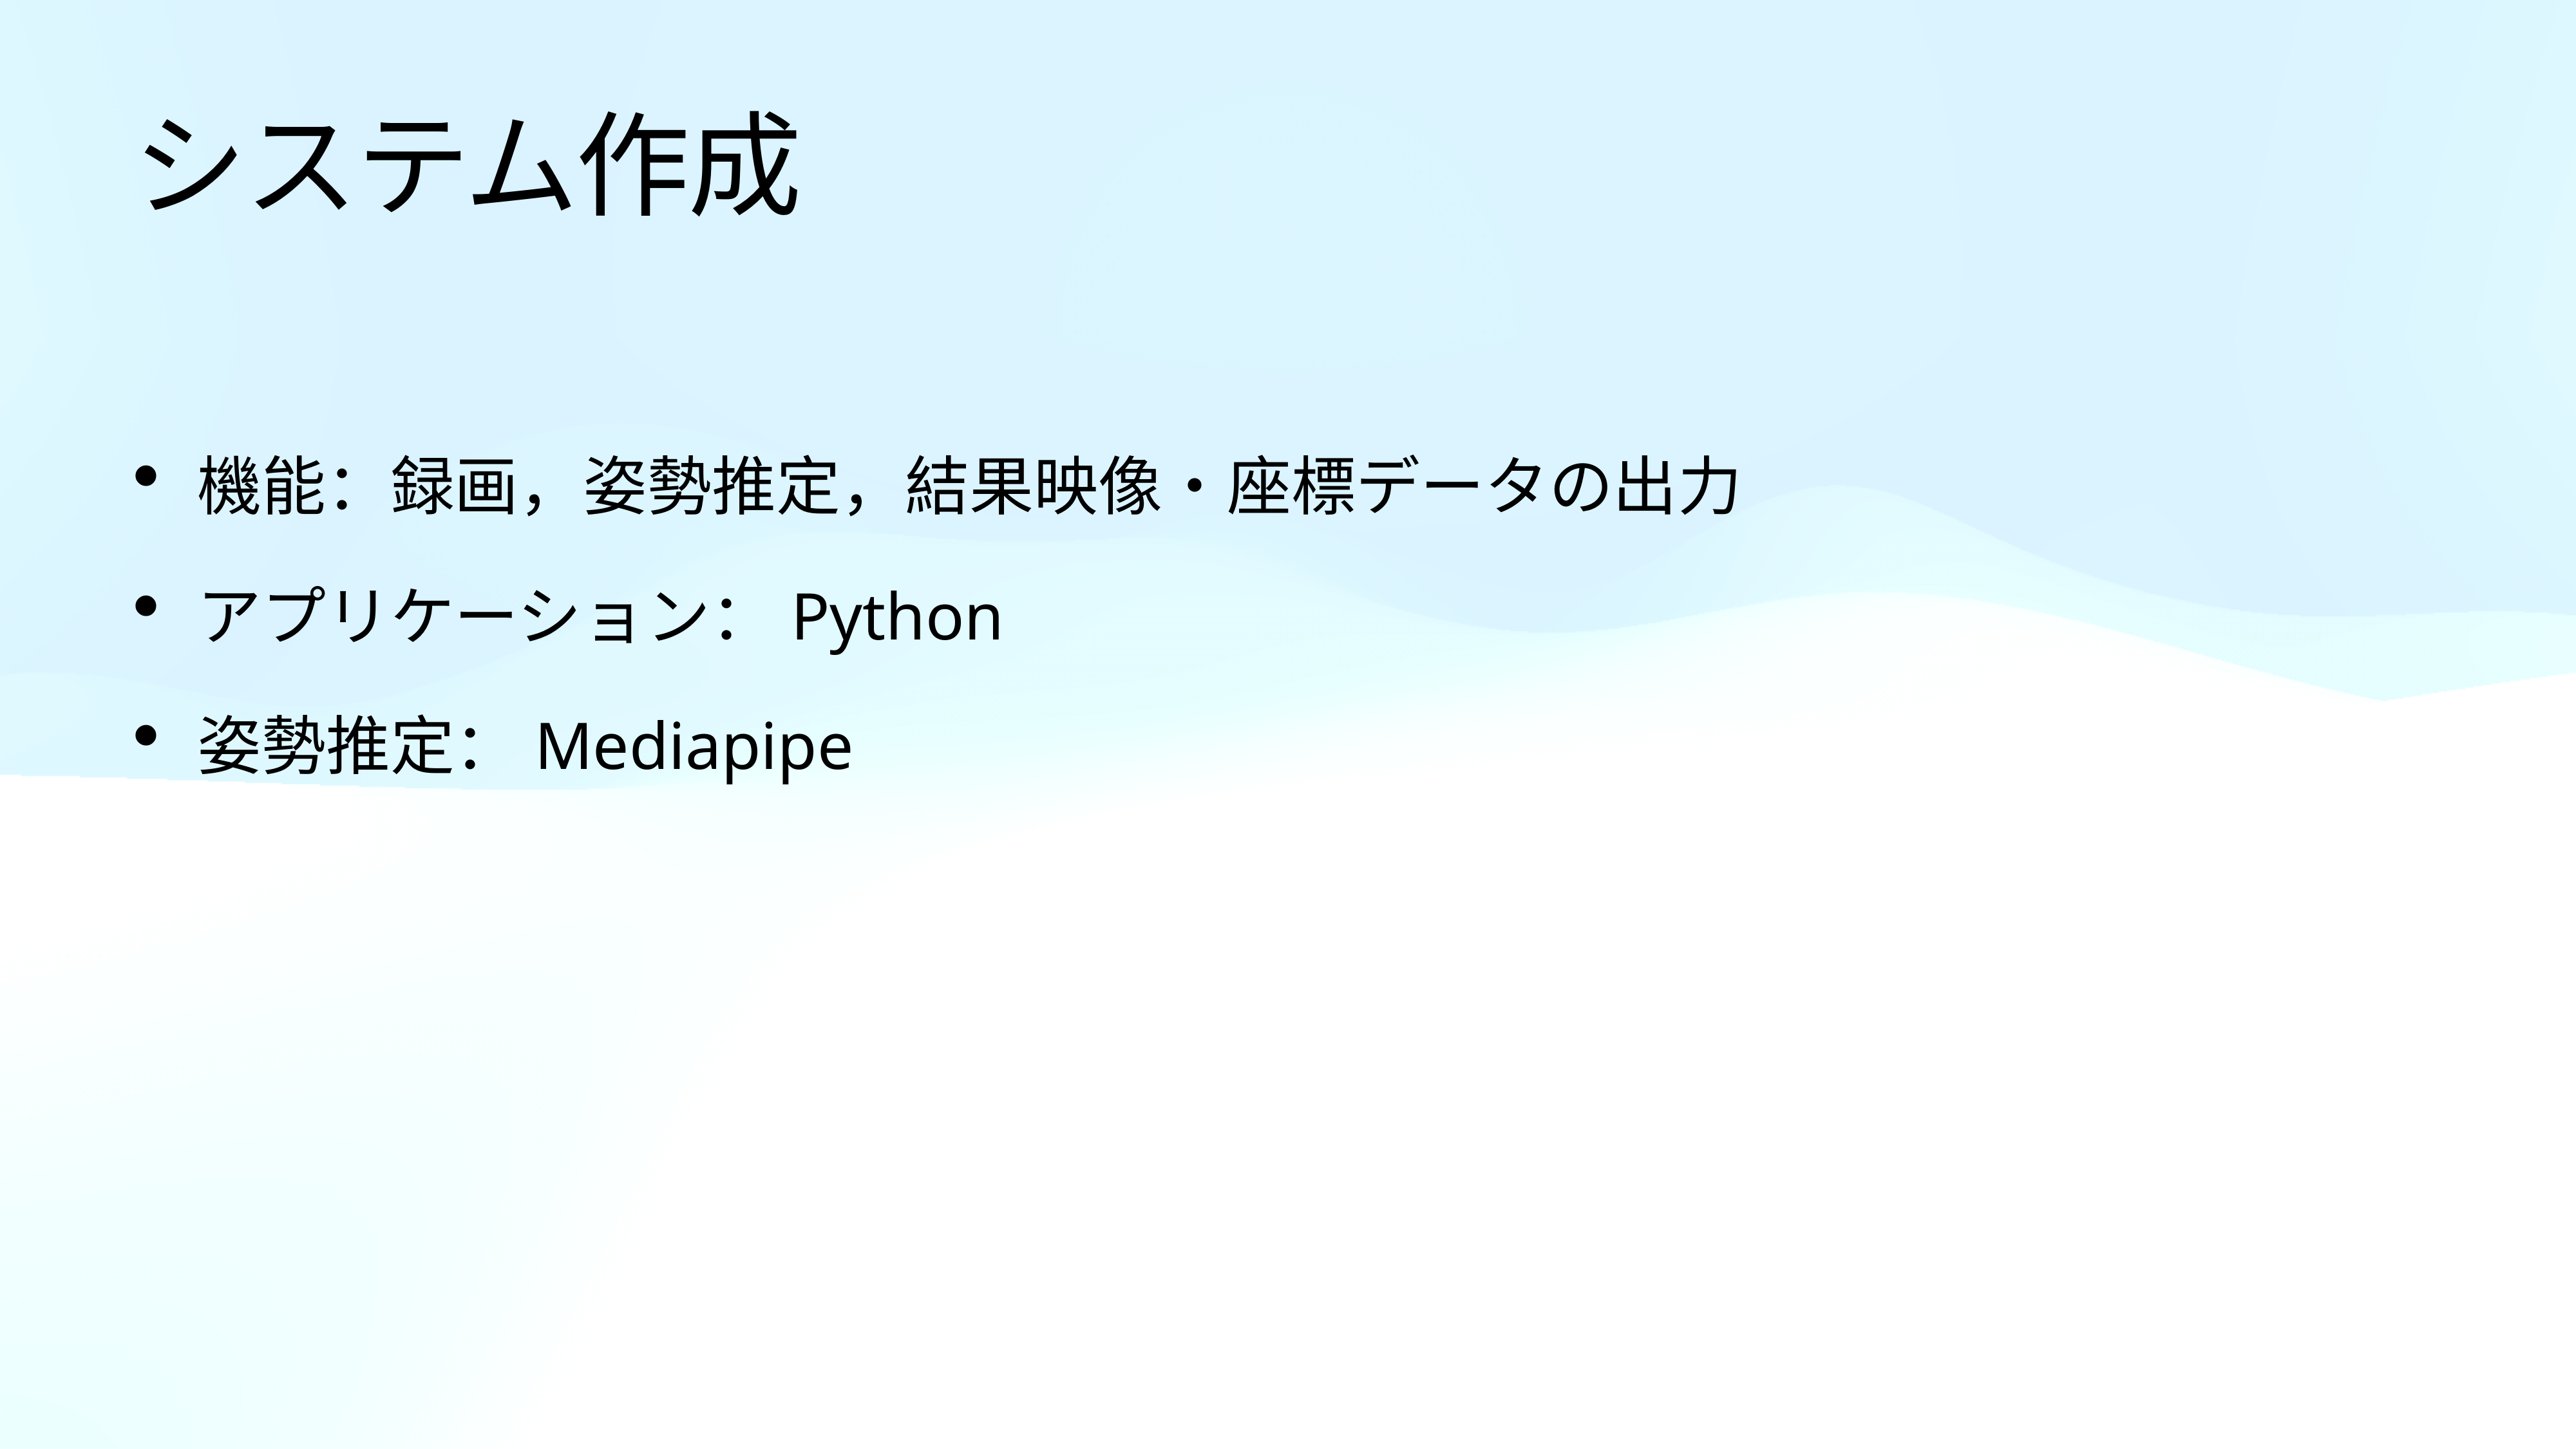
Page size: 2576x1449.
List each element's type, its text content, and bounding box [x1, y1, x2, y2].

picture [0, 0, 2576, 1449]
title システム作成 [127, 113, 2449, 266]
list 機能：録画，姿勢推定，結果映像・座標データの出力 アプリケーション：Python 姿勢推定：Mediapipe [127, 448, 2449, 1321]
